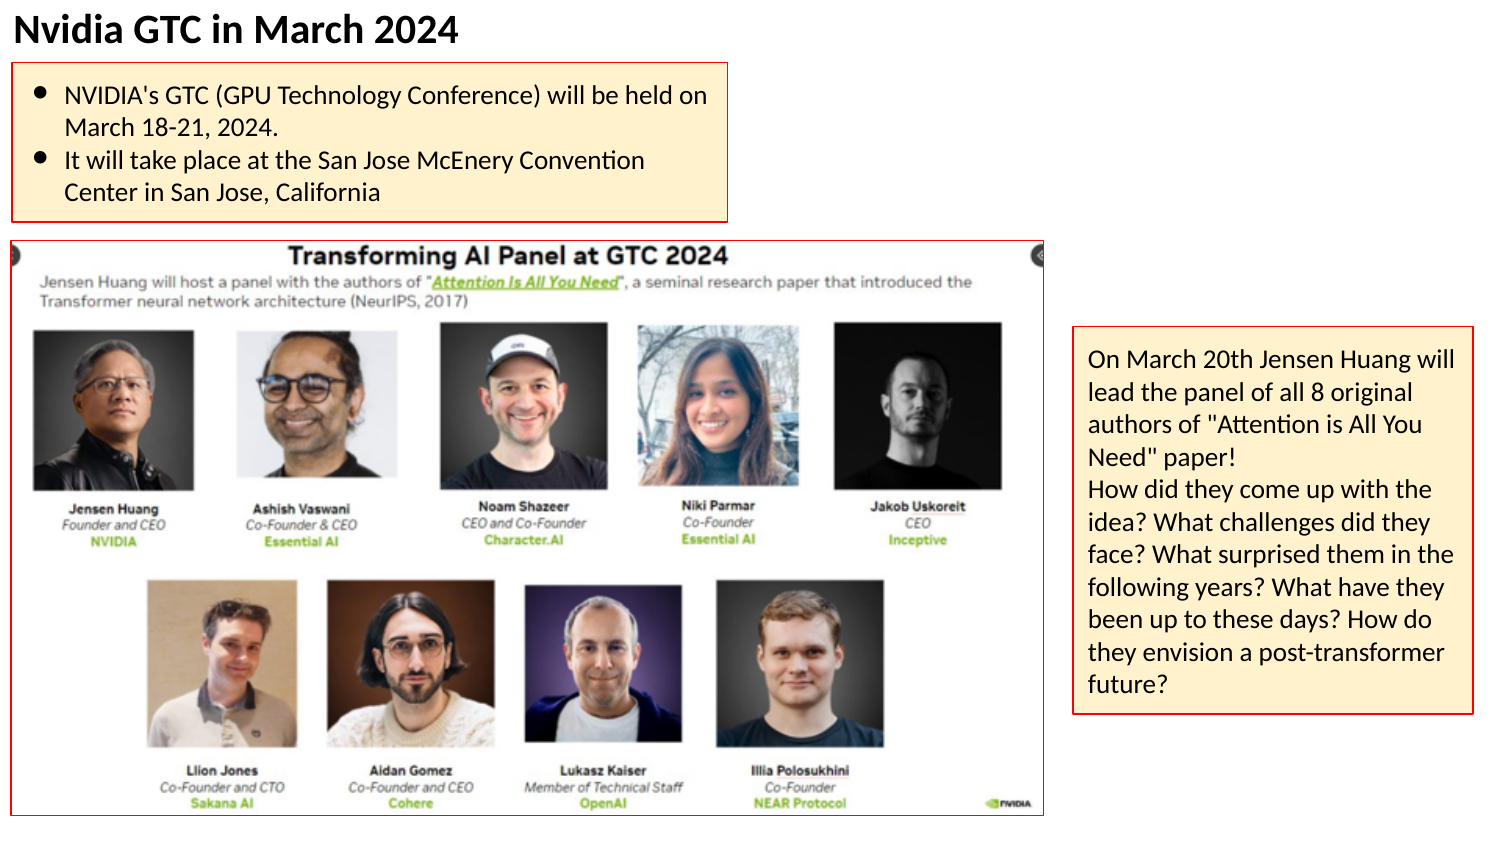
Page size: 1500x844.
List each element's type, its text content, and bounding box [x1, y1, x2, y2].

text_box Nvidia GTC in March 2024 [11, 0, 728, 53]
text_box On March 20th Jensen Huang will lead the panel of all 8 original authors of "Attention is All You Need" paper! How did they come up with the idea? What challenges did they face? What surprised them in the following years? What have they been up to these days? How do they envision a post-transformer future? [1072, 326, 1473, 714]
text_box NVIDIA's GTC (GPU Technology Conference) will be held on March 18-21, 2024. It will take place at the San Jose McEnery Convention Center in San Jose, California [11, 62, 728, 223]
picture [11, 240, 1043, 815]
